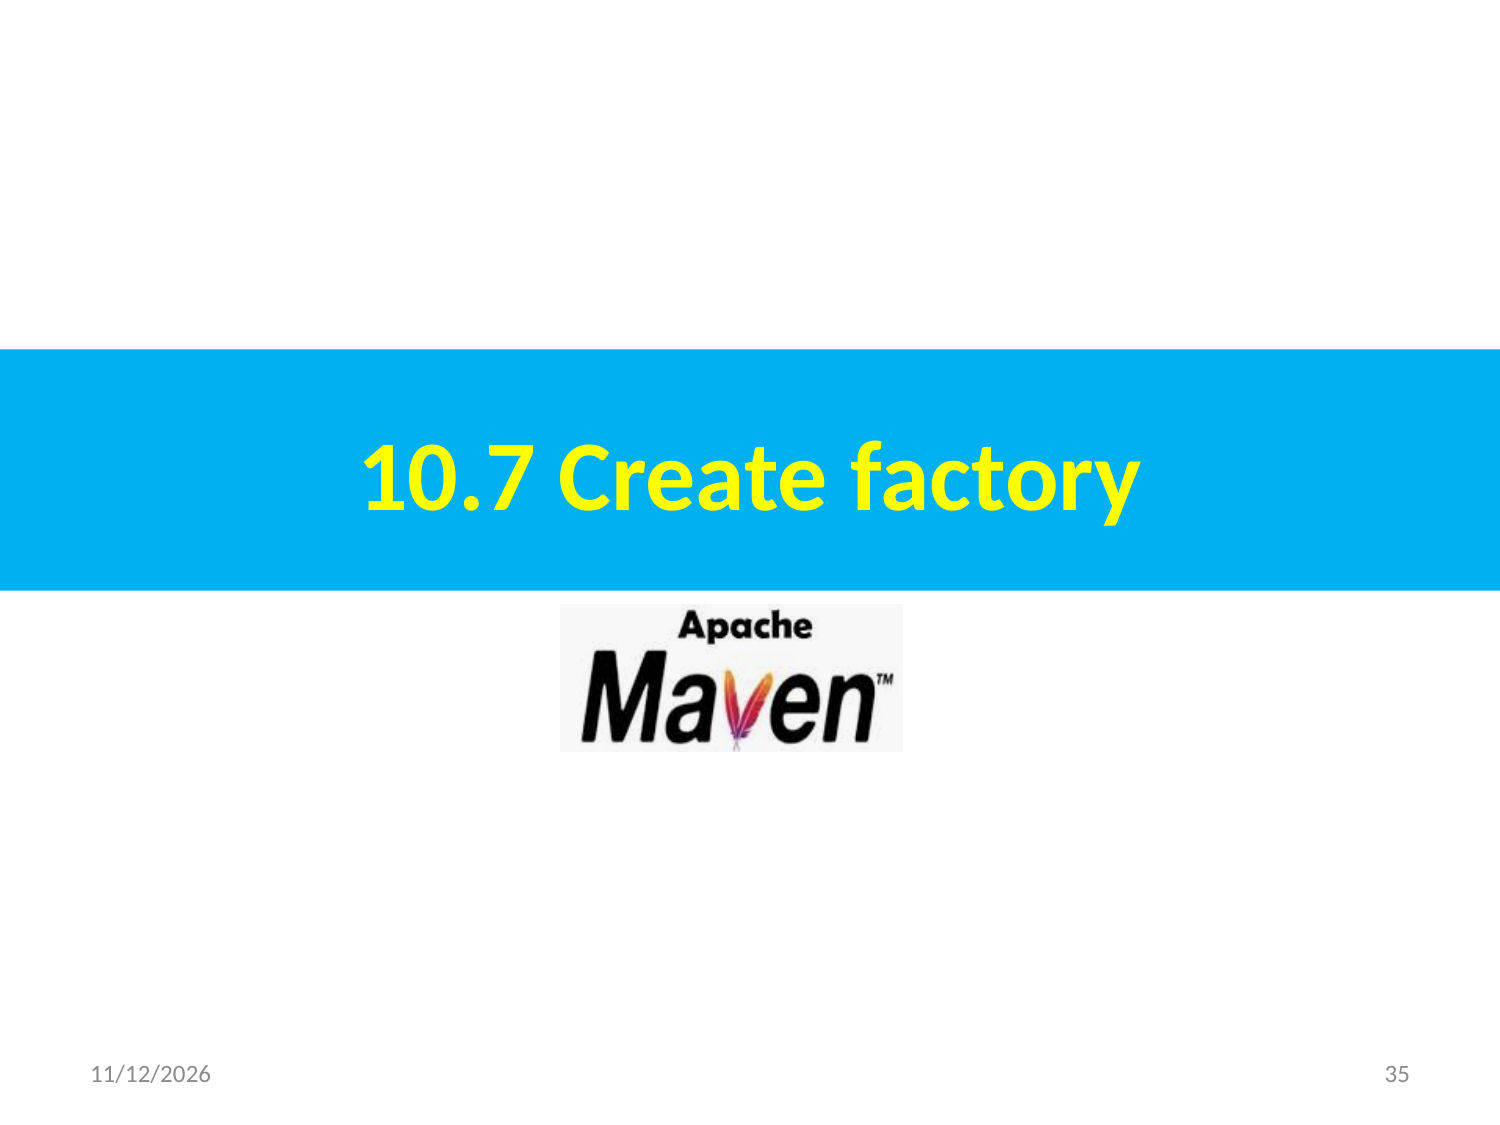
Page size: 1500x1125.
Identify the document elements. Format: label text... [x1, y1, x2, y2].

picture [560, 604, 903, 752]
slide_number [75, 1042, 425, 1103]
slide_number 35 [1074, 1042, 1425, 1103]
title 10.7 Create factory [0, 349, 1500, 591]
